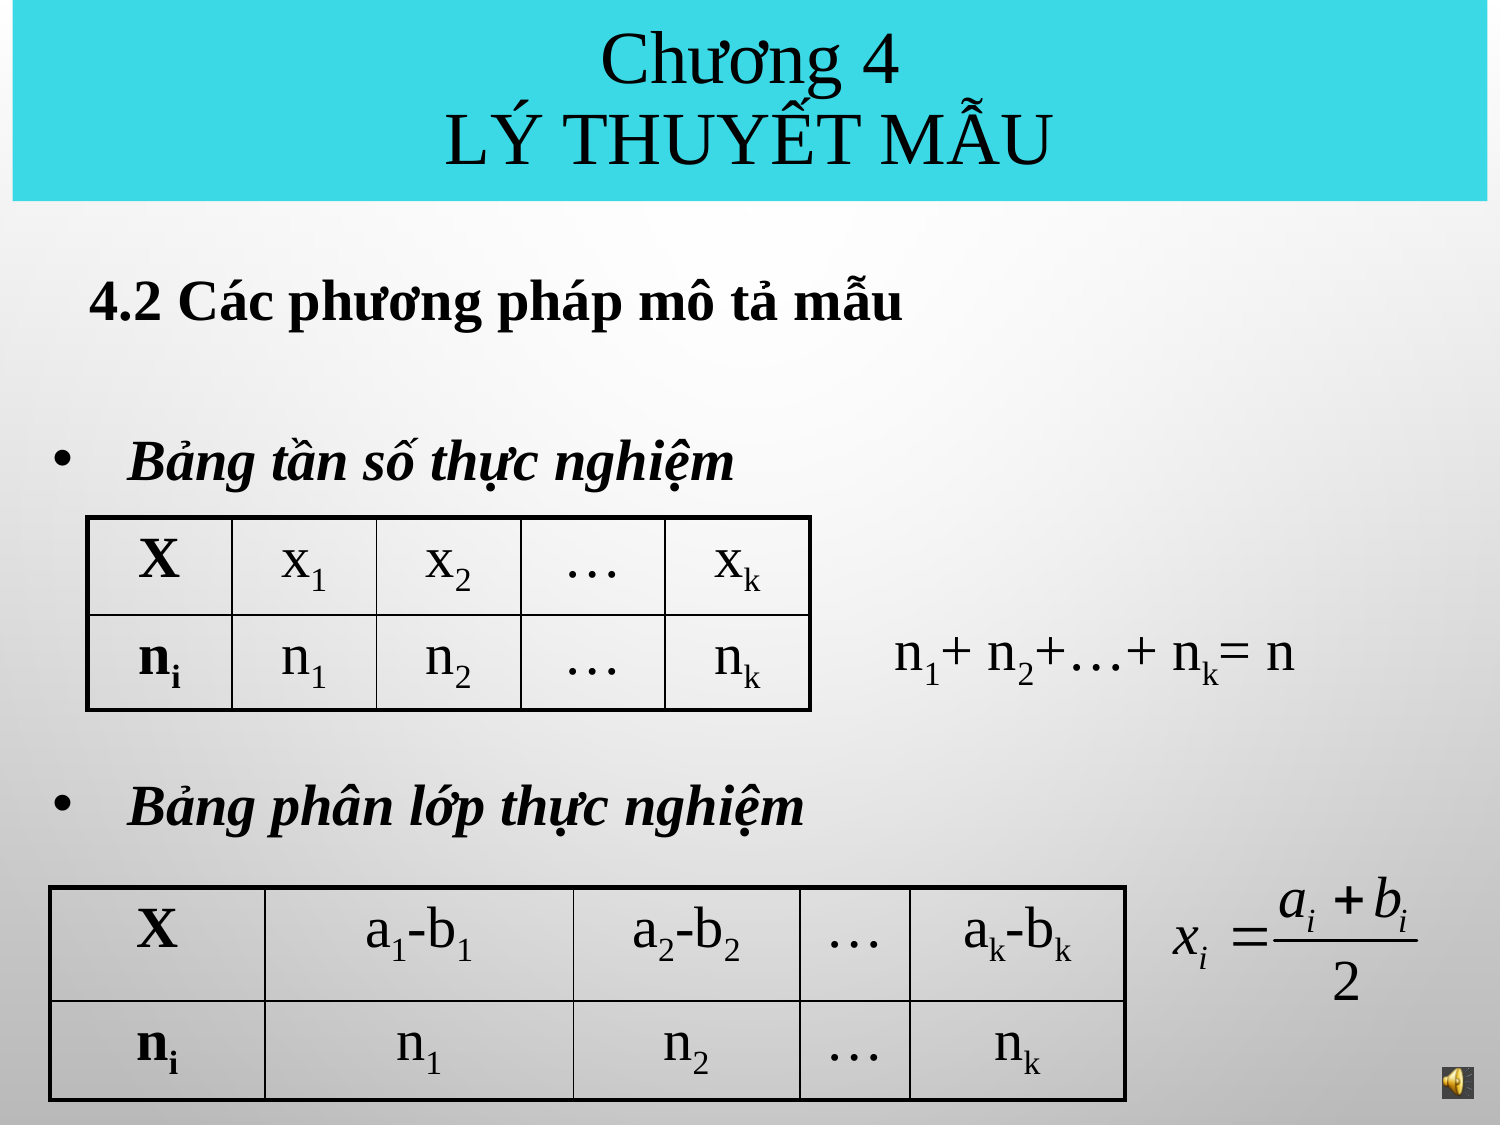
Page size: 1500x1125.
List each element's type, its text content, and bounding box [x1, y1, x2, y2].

title Chương 4 Lý thuyết mẫu [12, 0, 1488, 202]
table_cell nk [666, 616, 808, 708]
table_header a1-b1 [266, 890, 573, 1000]
table_header x1 [233, 520, 376, 614]
text_box Bảng tần số thực nghiệm [37, 380, 838, 500]
table_header ak-bk [911, 890, 1123, 1000]
table_header a2-b2 [574, 890, 799, 1000]
text_box n1+ n2+…+ nk= n [879, 605, 1311, 700]
table_cell nk [911, 1002, 1123, 1098]
table_header … [522, 520, 664, 614]
table_cell ni [90, 616, 231, 708]
table_header x2 [377, 520, 520, 614]
table_cell n2 [377, 616, 520, 708]
table_cell … [801, 1002, 909, 1098]
table_cell n2 [574, 1002, 799, 1098]
table_cell n1 [266, 1002, 573, 1098]
text_box Bảng phân lớp thực nghiệm [37, 725, 838, 845]
table_header X [52, 890, 264, 1000]
table_cell … [522, 616, 664, 708]
table_cell n1 [233, 616, 376, 708]
table_header X [90, 520, 231, 614]
text_box 4.2 Các phương pháp mô tả mẫu [0, 220, 1163, 340]
picture [0, 0, 1500, 1125]
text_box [1162, 862, 1430, 1014]
table_header xk [666, 520, 808, 614]
table_cell ni [52, 1002, 264, 1098]
table_header … [801, 890, 909, 1000]
